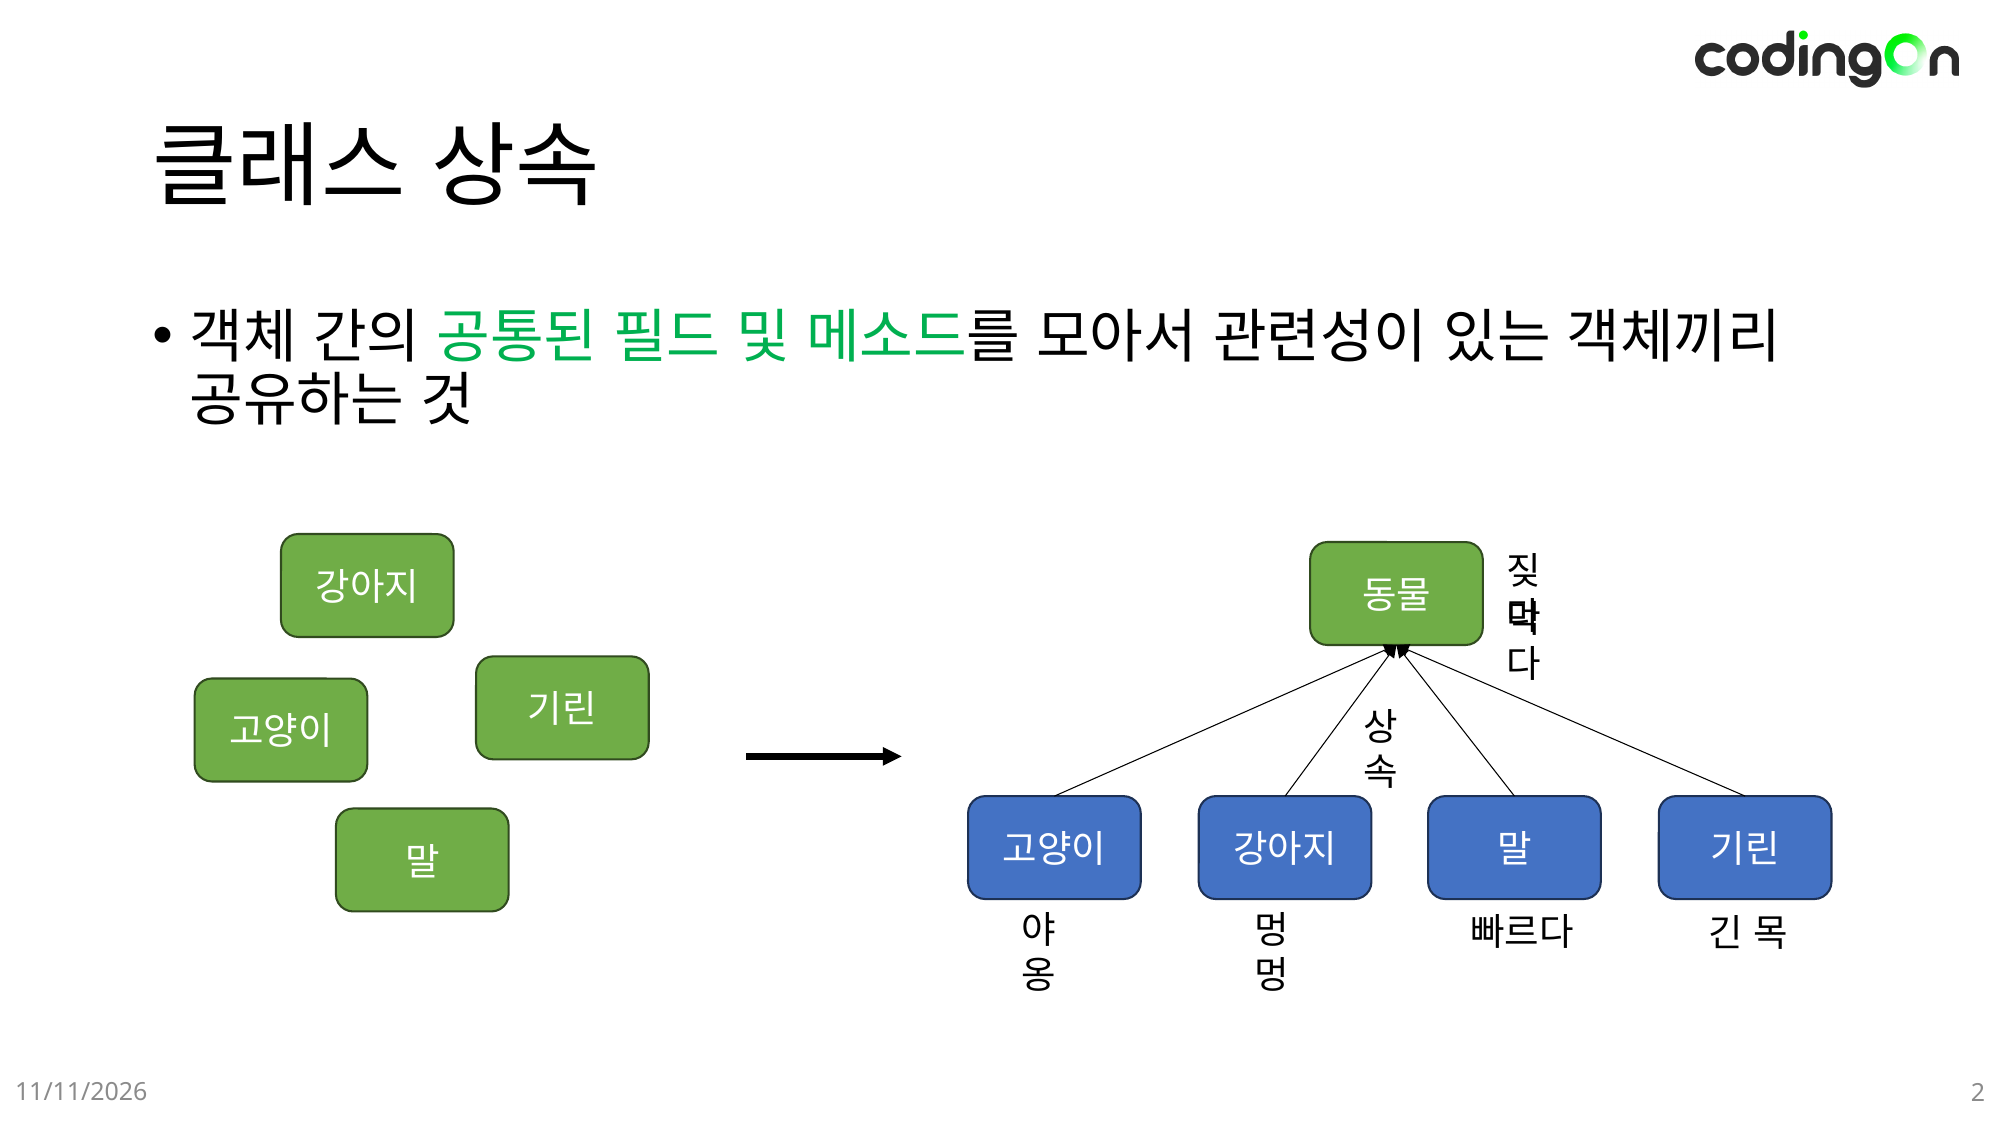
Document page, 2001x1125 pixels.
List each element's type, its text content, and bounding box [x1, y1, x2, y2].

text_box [1054, 644, 1285, 797]
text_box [1285, 644, 1396, 797]
list 객체 간의 공통된 필드 및 메소드를 모아서 관련성이 있는 객체끼리 공유하는 것 [137, 299, 1863, 1014]
text_box 짖다 [1491, 539, 1588, 644]
text_box 야옹 [1006, 898, 1103, 1004]
text_box 고양이 [966, 795, 1142, 901]
text_box 고양이 [193, 677, 369, 783]
text_box 멍멍 [1239, 898, 1336, 1004]
text_box 기린 [474, 655, 650, 761]
text_box 강아지 [279, 532, 455, 639]
text_box 상속 [1348, 797, 1445, 801]
text_box 긴 목 [1694, 901, 1812, 962]
slide_number 2 [1550, 1063, 2000, 1124]
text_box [1396, 644, 1746, 797]
text_box 기린 [1657, 795, 1833, 901]
text_box 먹다 [1492, 587, 1588, 644]
text_box 강아지 [1197, 797, 1373, 901]
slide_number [0, 1062, 450, 1123]
text_box 말 [334, 807, 510, 913]
title 클래스 상속 [137, 59, 1863, 278]
text_box 동물 [1309, 540, 1484, 644]
text_box 말 [1427, 797, 1602, 901]
picture [1695, 30, 1959, 88]
text_box 빠르다 [1455, 900, 1589, 961]
